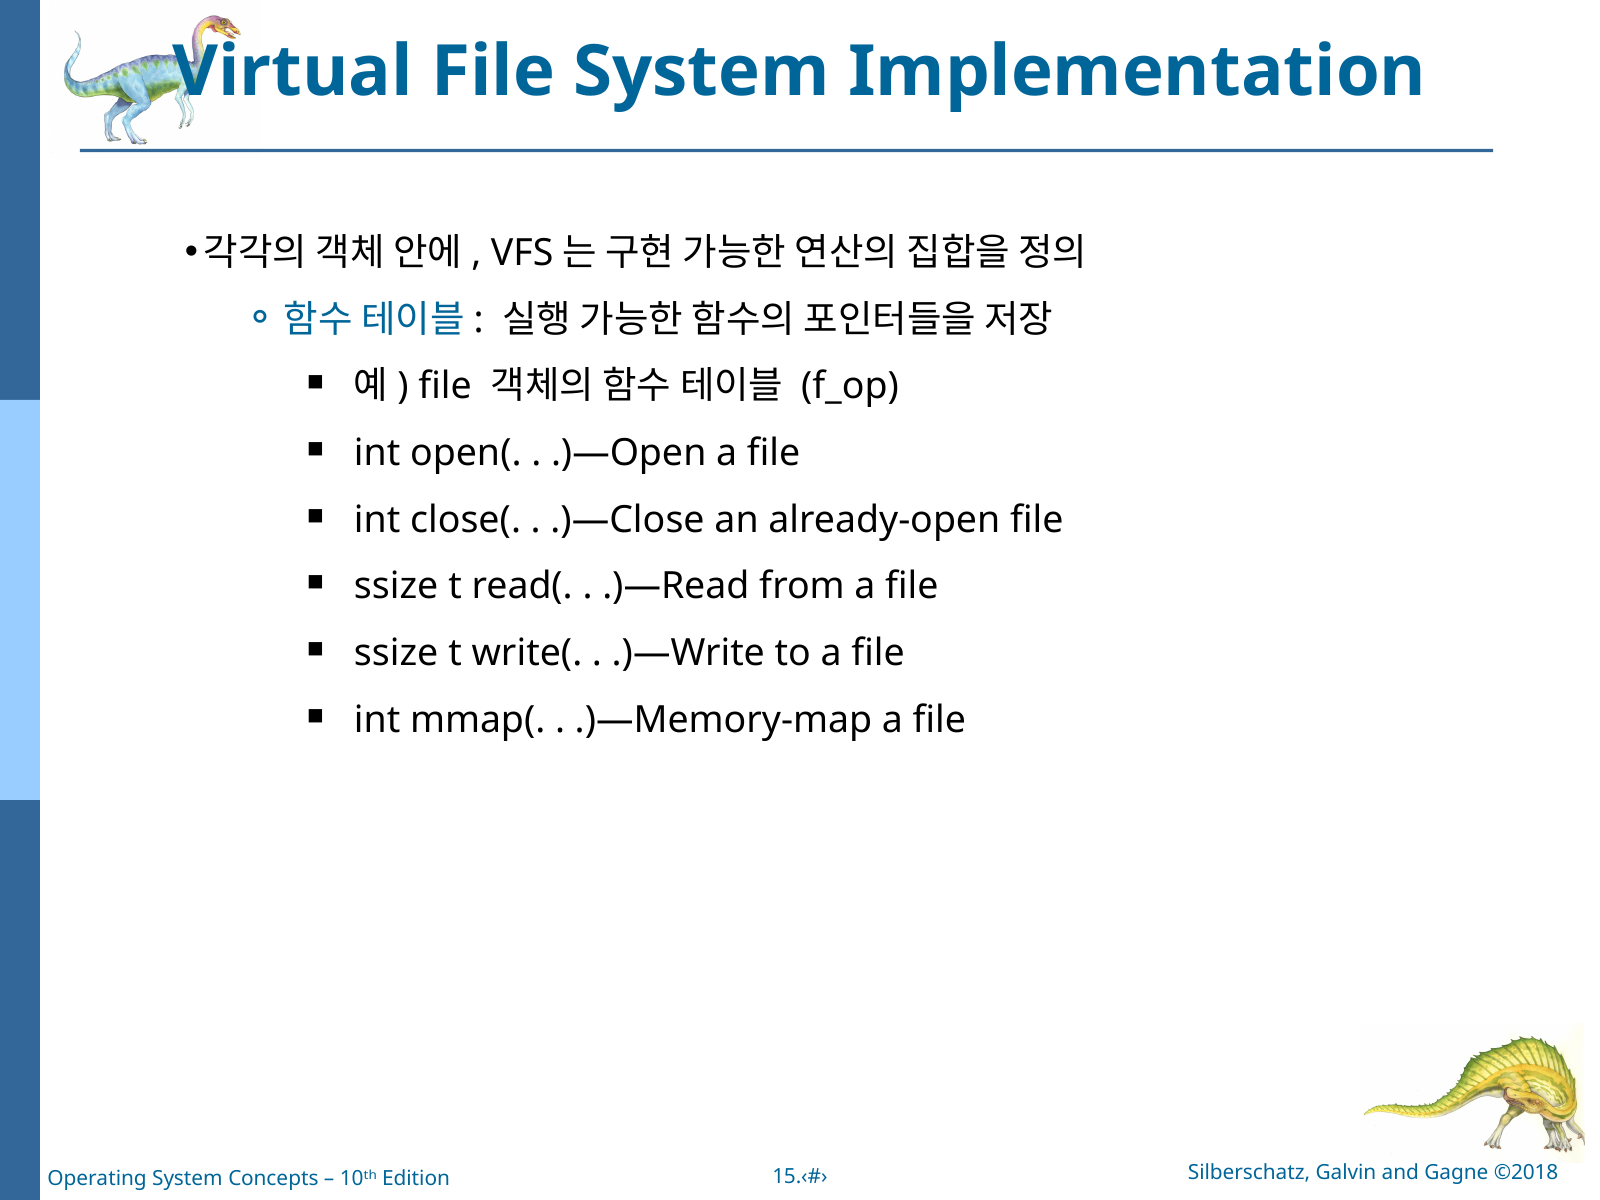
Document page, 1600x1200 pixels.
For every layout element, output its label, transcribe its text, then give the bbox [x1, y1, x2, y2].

text_box Virtual File System Implementation [137, 26, 1463, 110]
text_box 15.‹#› [755, 1163, 845, 1189]
text_box 각각의 객체 안에, VFS는 구현 가능한 연산의 집합을 정의 함수 테이블: 실행 가능한 함수의 포인터들을 저장 예) file 객체의 함수 테이블 (f_op) int open(. . .)—Open a file int close(. . .)—Close an already-open file ssize t read(. . .)—Read from a file ssize t write(. . .)—Write to a file int mmap(. . .)—Memory-map a file [165, 206, 1465, 807]
text_box [1360, 1023, 1585, 1163]
text_box Silberschatz, Galvin and Gagne ©2018 [1150, 1158, 1596, 1184]
text_box [79, 148, 1494, 153]
text_box [0, 399, 40, 800]
text_box Operating System Concepts – 10ᵗʰ Edition [47, 1164, 496, 1190]
text_box [0, 0, 40, 399]
text_box [0, 800, 40, 1200]
text_box [49, 0, 260, 159]
